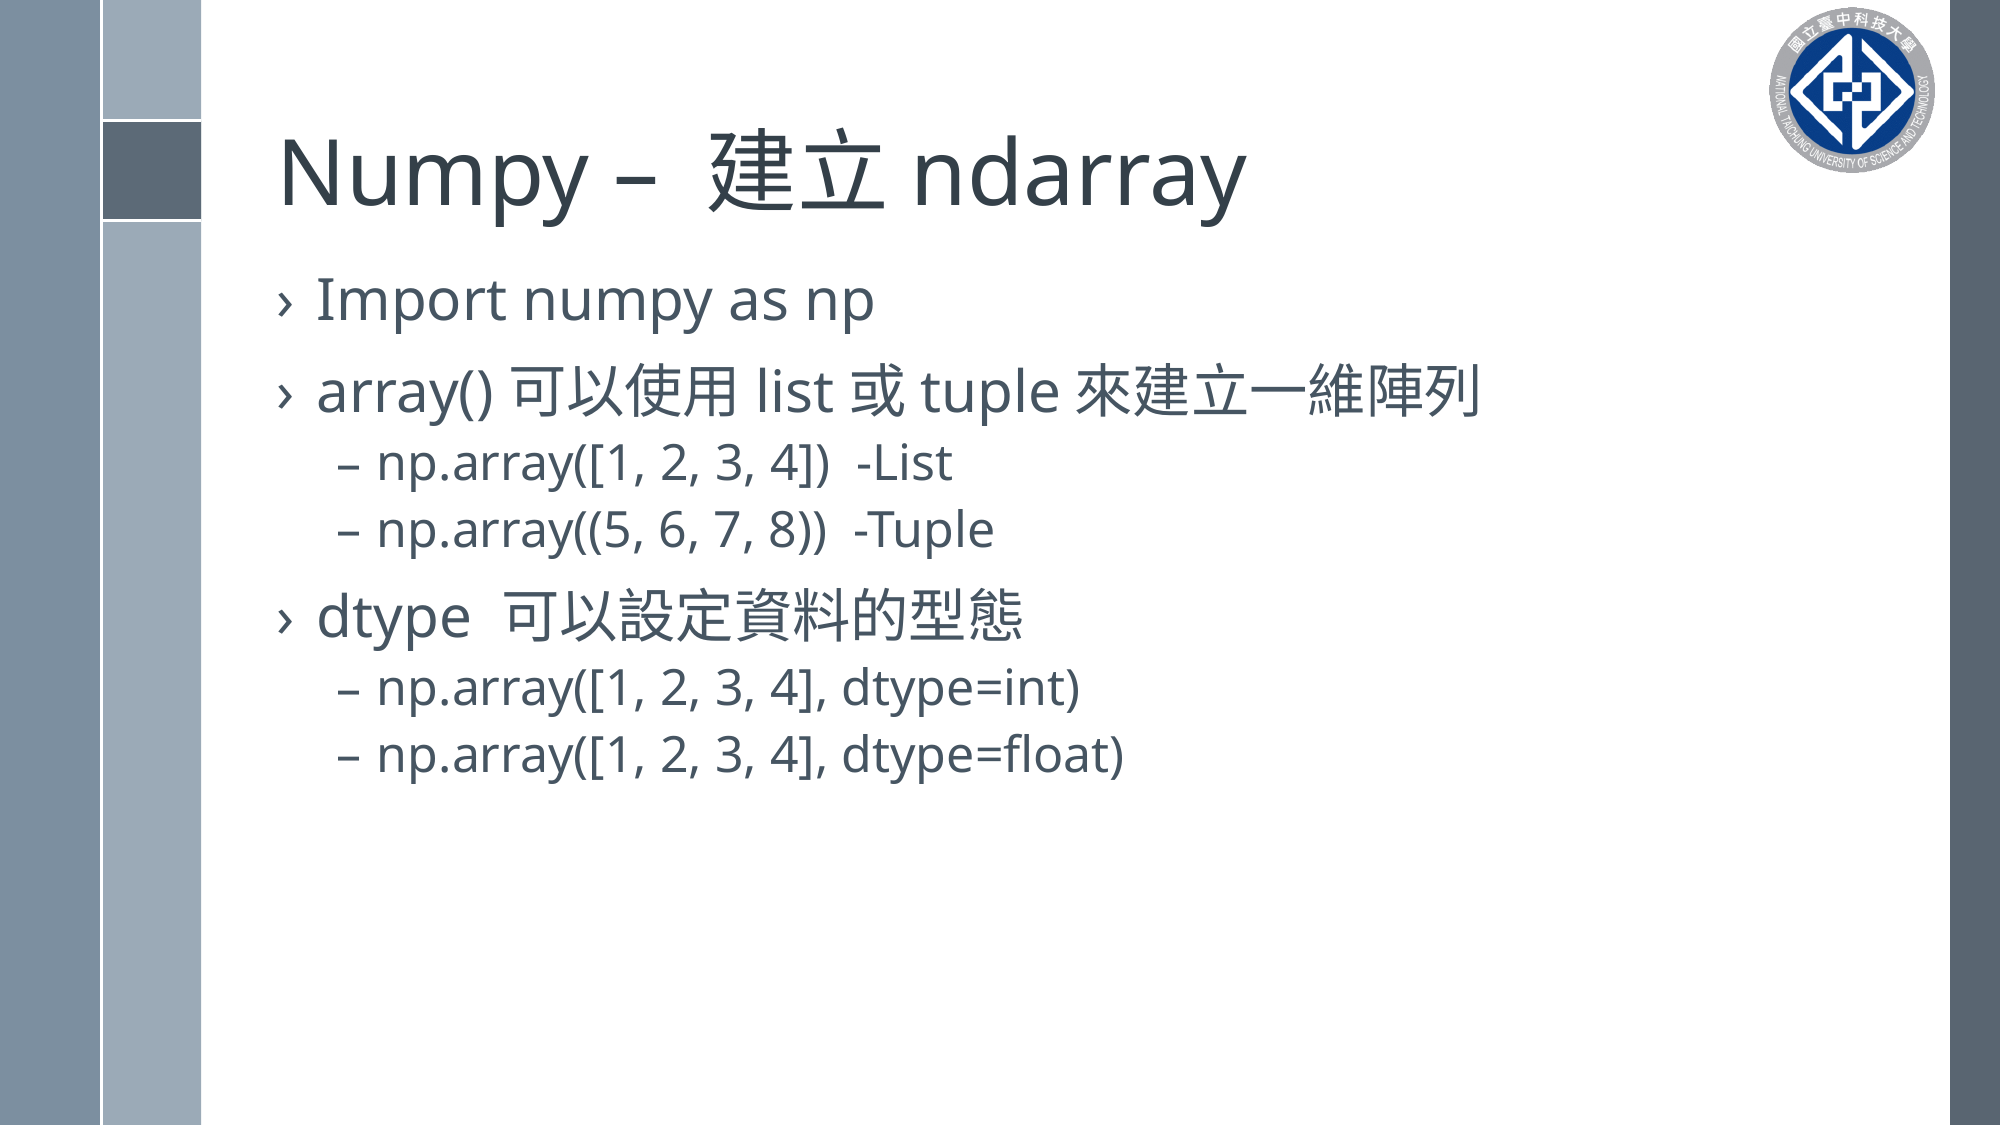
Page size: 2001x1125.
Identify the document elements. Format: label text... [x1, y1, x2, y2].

list Import numpy as np array()可以使用list或tuple來建立一維陣列 np.array([1, 2, 3, 4]) -List np.array((5, 6, 7, 8)) -Tuple dtype 可以設定資料的型態 np.array([1, 2, 3, 4], dtype=int) np.array([1, 2, 3, 4], dtype=float) [261, 262, 1867, 1013]
picture [1769, 7, 1935, 173]
title Numpy – 建立ndarray [261, 29, 1867, 233]
